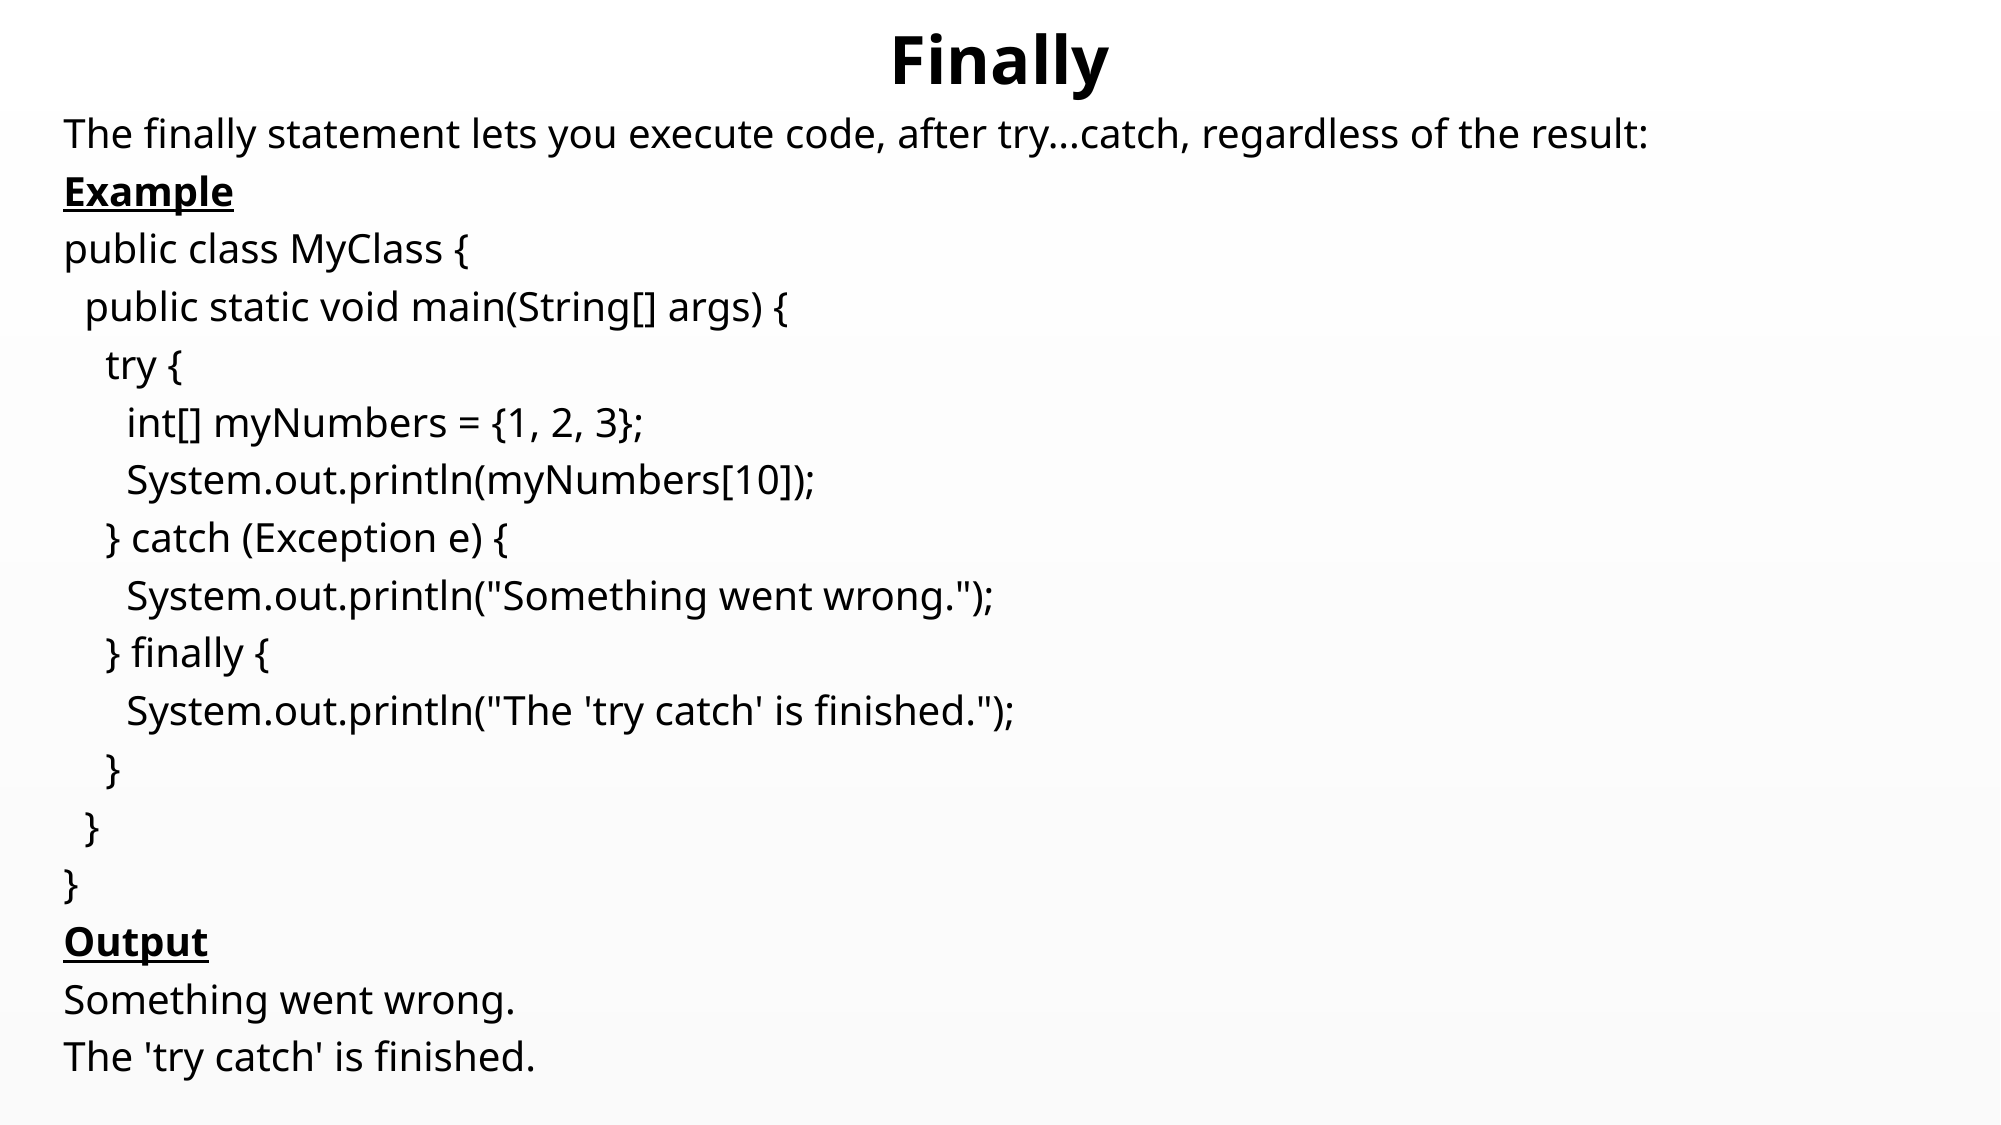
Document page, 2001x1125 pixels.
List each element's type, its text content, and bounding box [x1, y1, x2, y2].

title Finally [137, 18, 1863, 106]
list The finally statement lets you execute code, after try...catch, regardless of the result: Example public class MyClass { public static void main(String[] args) { try { int[] myNumbers = {1, 2, 3}; System.out.println(myNumbers[10]); } catch (Exception e) { System.out.println("Something went wrong."); } finally { System.out.println("The 'try catch' is finished."); } } } Output Something went wrong. The 'try catch' is finished. [48, 106, 1972, 1089]
